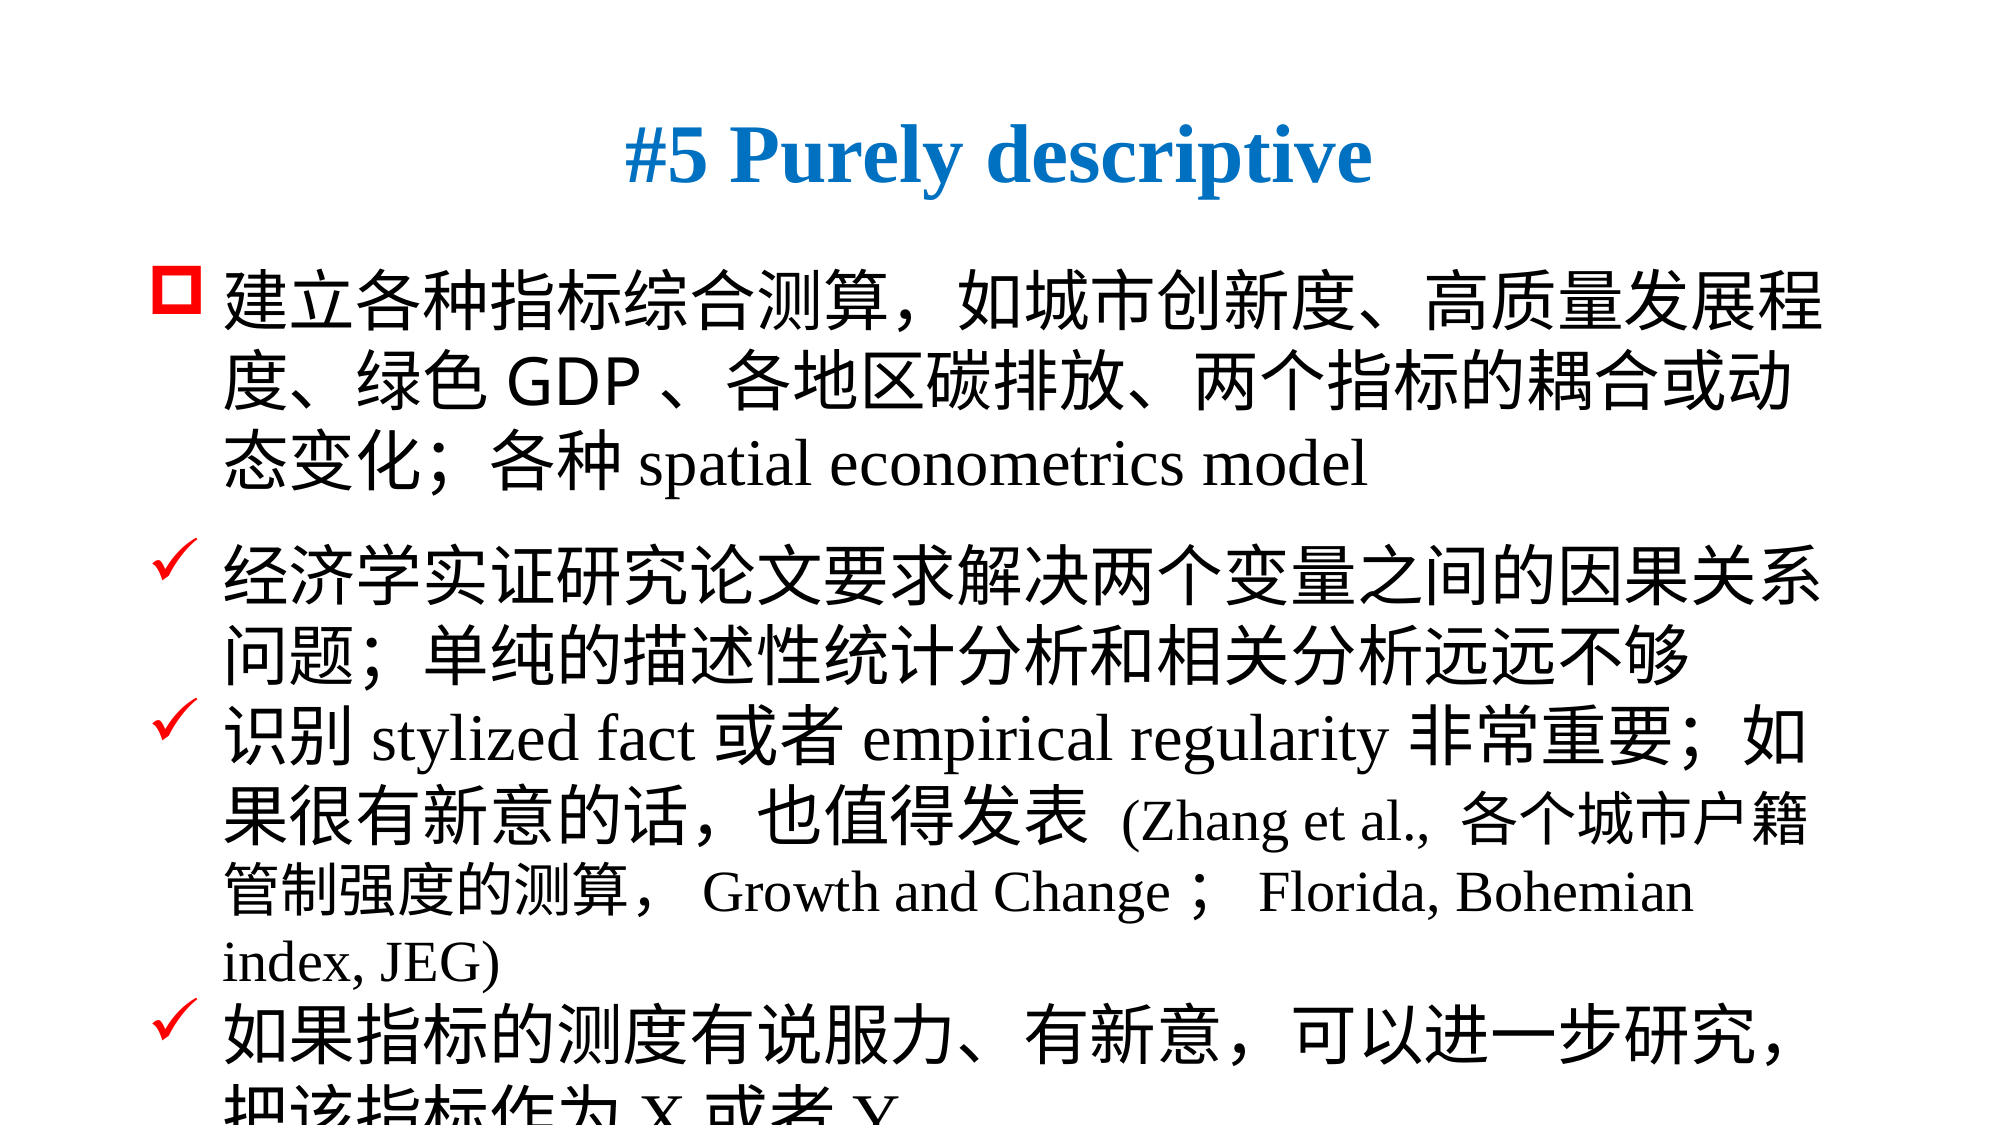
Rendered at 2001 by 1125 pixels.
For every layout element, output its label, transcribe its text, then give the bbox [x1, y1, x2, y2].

text_box #5 Purely descriptive 建立各种指标综合测算，如城市创新度、高质量发展程度、绿色GDP、各地区碳排放、两个指标的耦合或动态变化；各种spatial econometrics model 经济学实证研究论文要求解决两个变量之间的因果关系问题；单纯的描述性统计分析和相关分析远远不够 识别stylized fact或者empirical regularity非常重要；如果很有新意的话，也值得发表 (Zhang et al., 各个城市户籍管制强度的测算，Growth and Change；Florida, Bohemian index, JEG) 如果指标的测度有说服力、有新意，可以进一步研究，把该指标作为X或者Y [132, 91, 1868, 1125]
